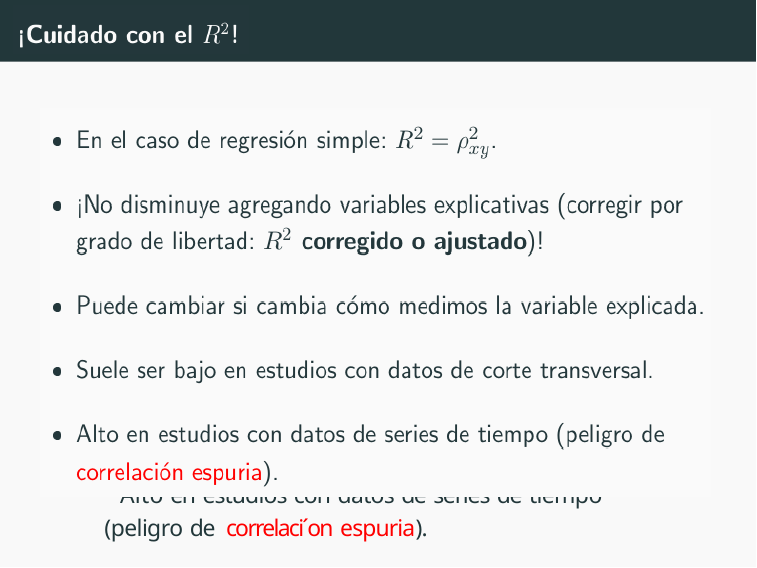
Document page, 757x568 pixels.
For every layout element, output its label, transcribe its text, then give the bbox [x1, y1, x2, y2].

picture [13, 5, 249, 54]
text_box ¡No disminuye agregando variables explicativas (corregir por grado de libertad: R2 corregido o ajustado)! Puede cambiar si cambia c´omo medimos la variable explicada. Suele ser bajo en estudios con datos de corte transversal. Alto en estudios con datos de series de tiempo (peligro de correlaci´on espuria). [69, 504, 704, 541]
picture [40, 108, 711, 497]
title ¡Cuidado con el R2! [15, 12, 255, 110]
